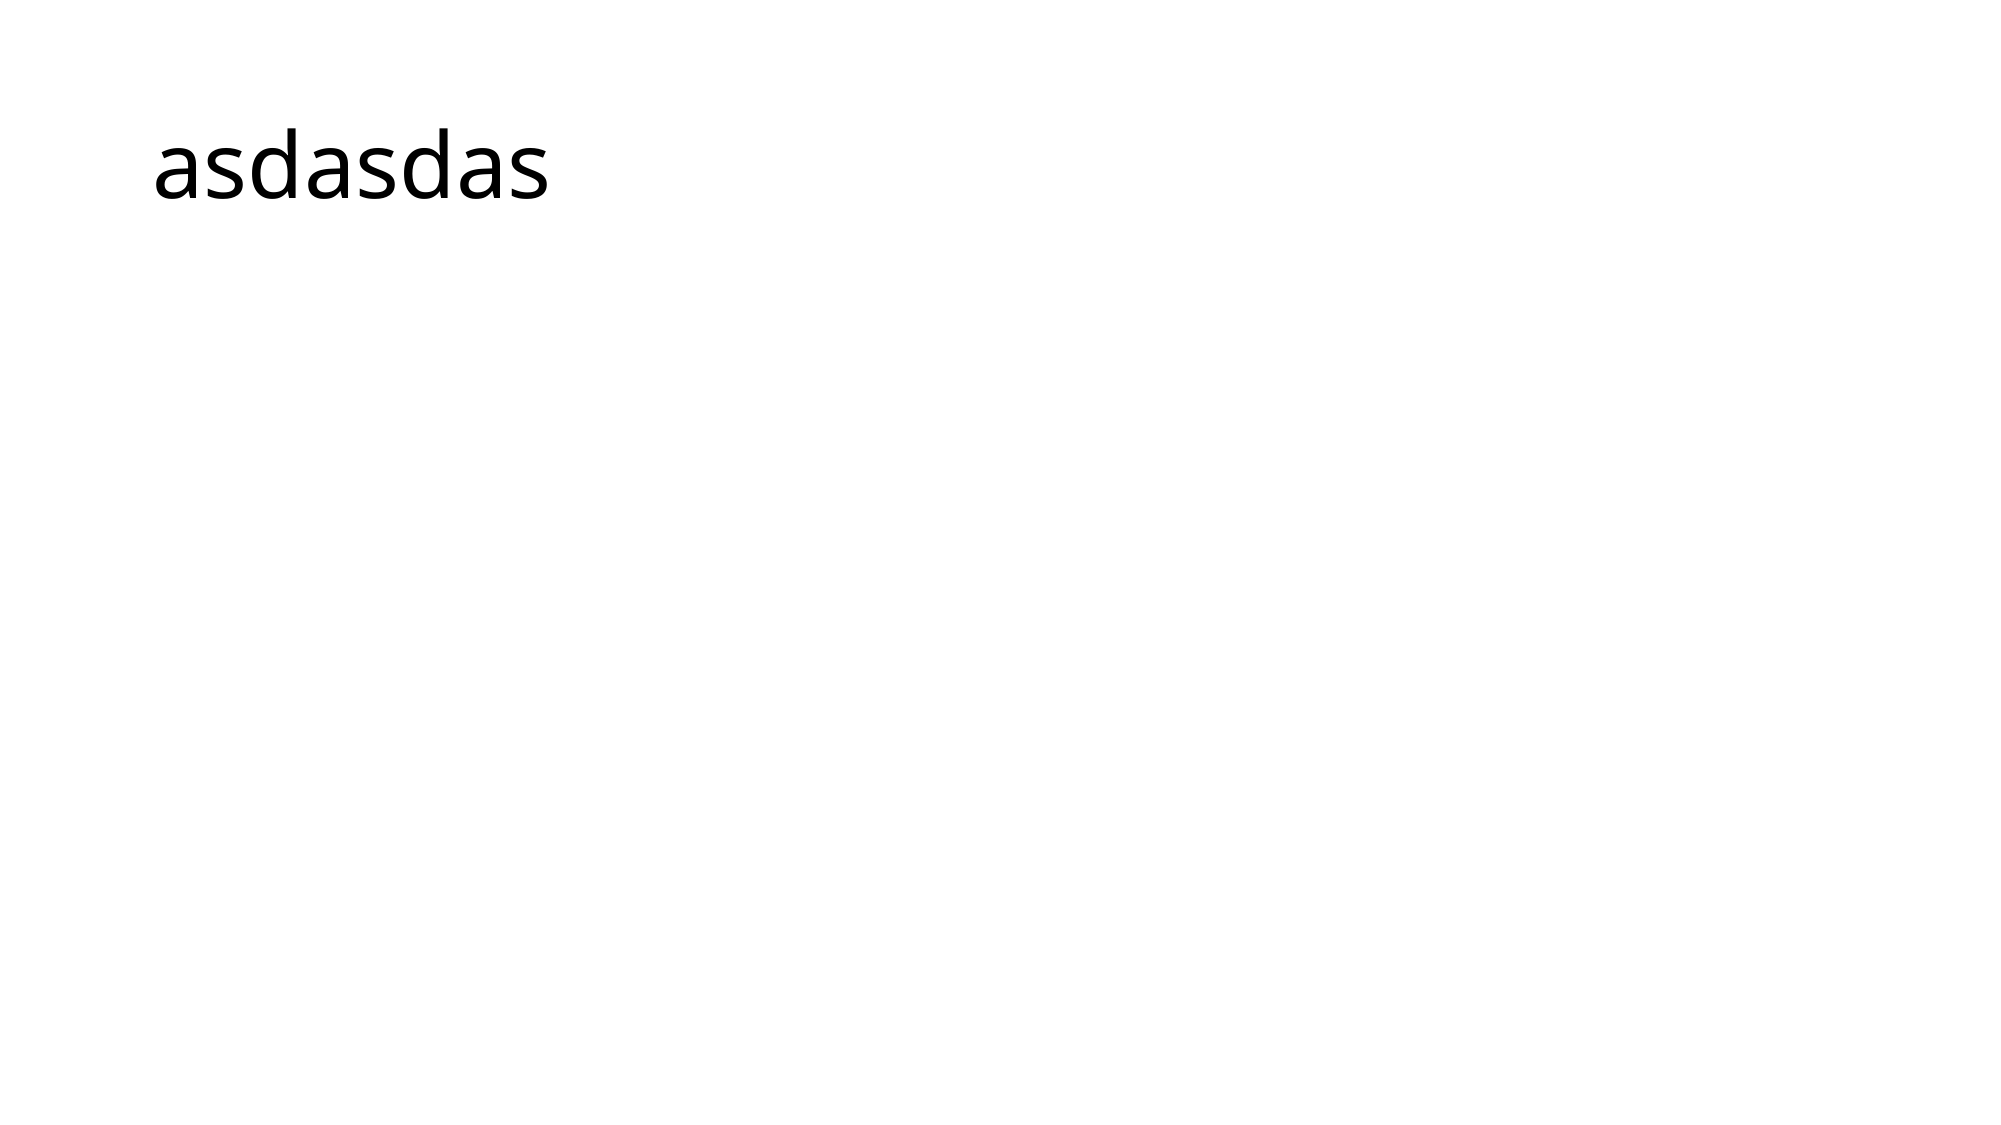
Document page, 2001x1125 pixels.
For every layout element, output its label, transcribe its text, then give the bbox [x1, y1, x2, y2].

title asdasdas [137, 59, 1863, 278]
